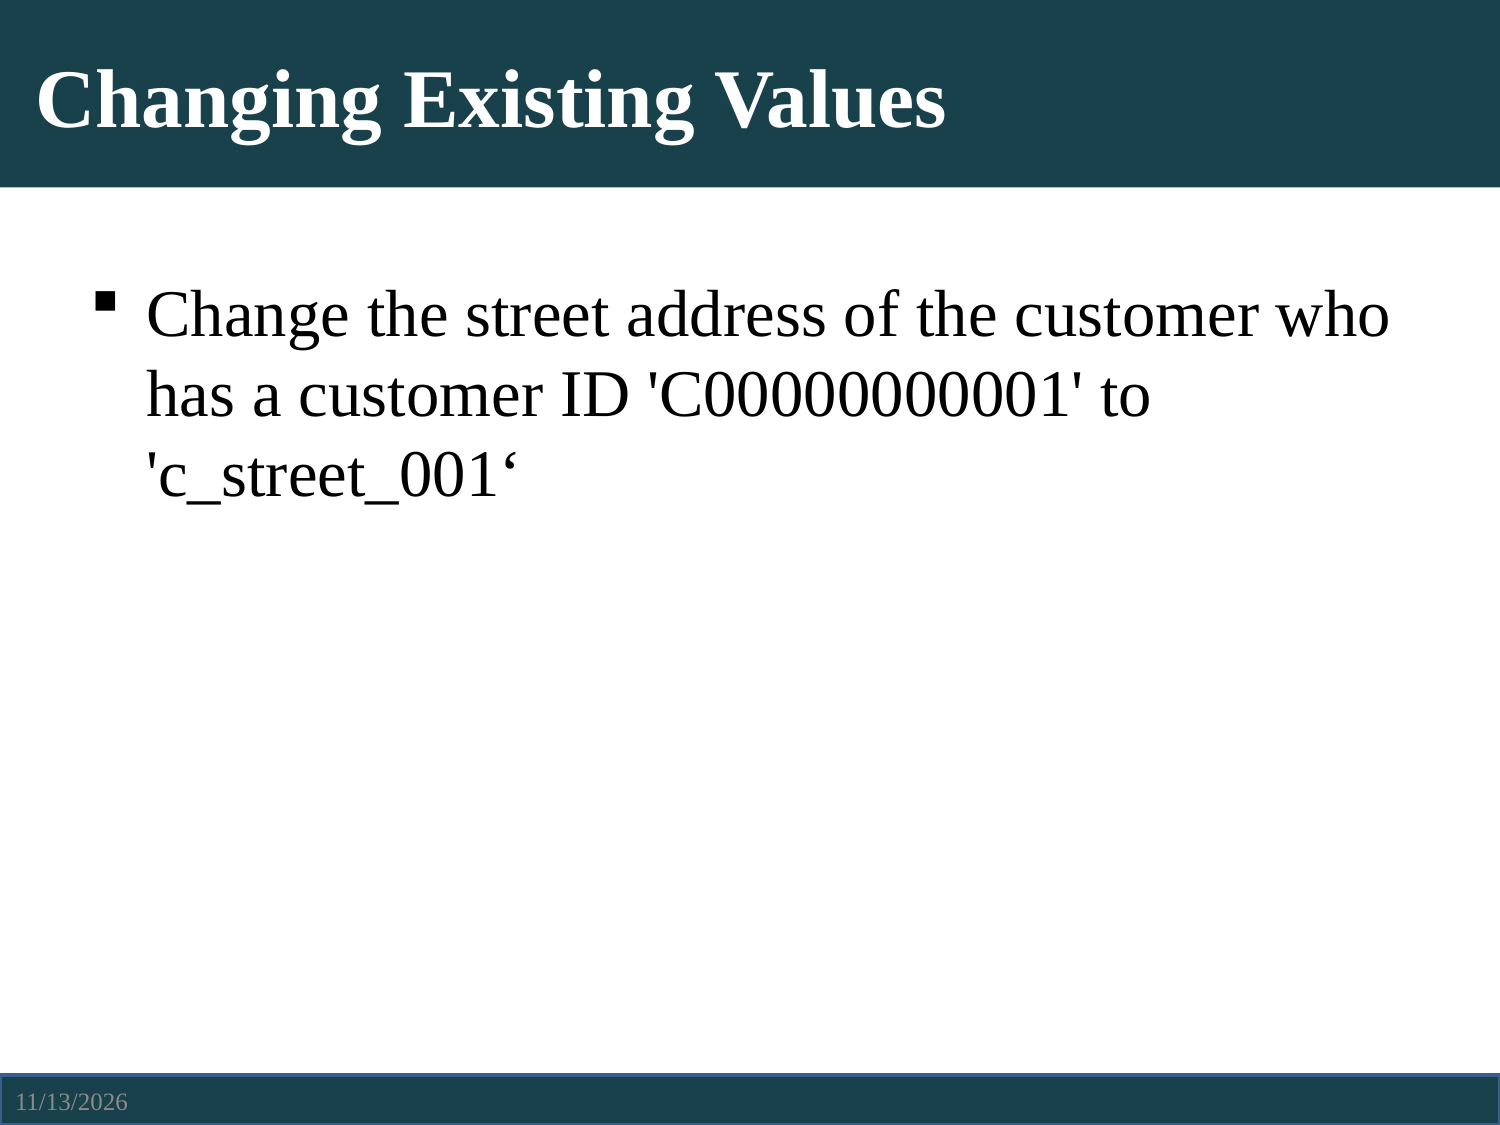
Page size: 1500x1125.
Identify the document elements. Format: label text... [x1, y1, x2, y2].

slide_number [0, 1074, 350, 1125]
title Changing Existing Values [0, 0, 1500, 188]
list Change the street address of the customer who has a customer ID 'C00000000001' to 'c_street_001‘ [75, 262, 1425, 1005]
